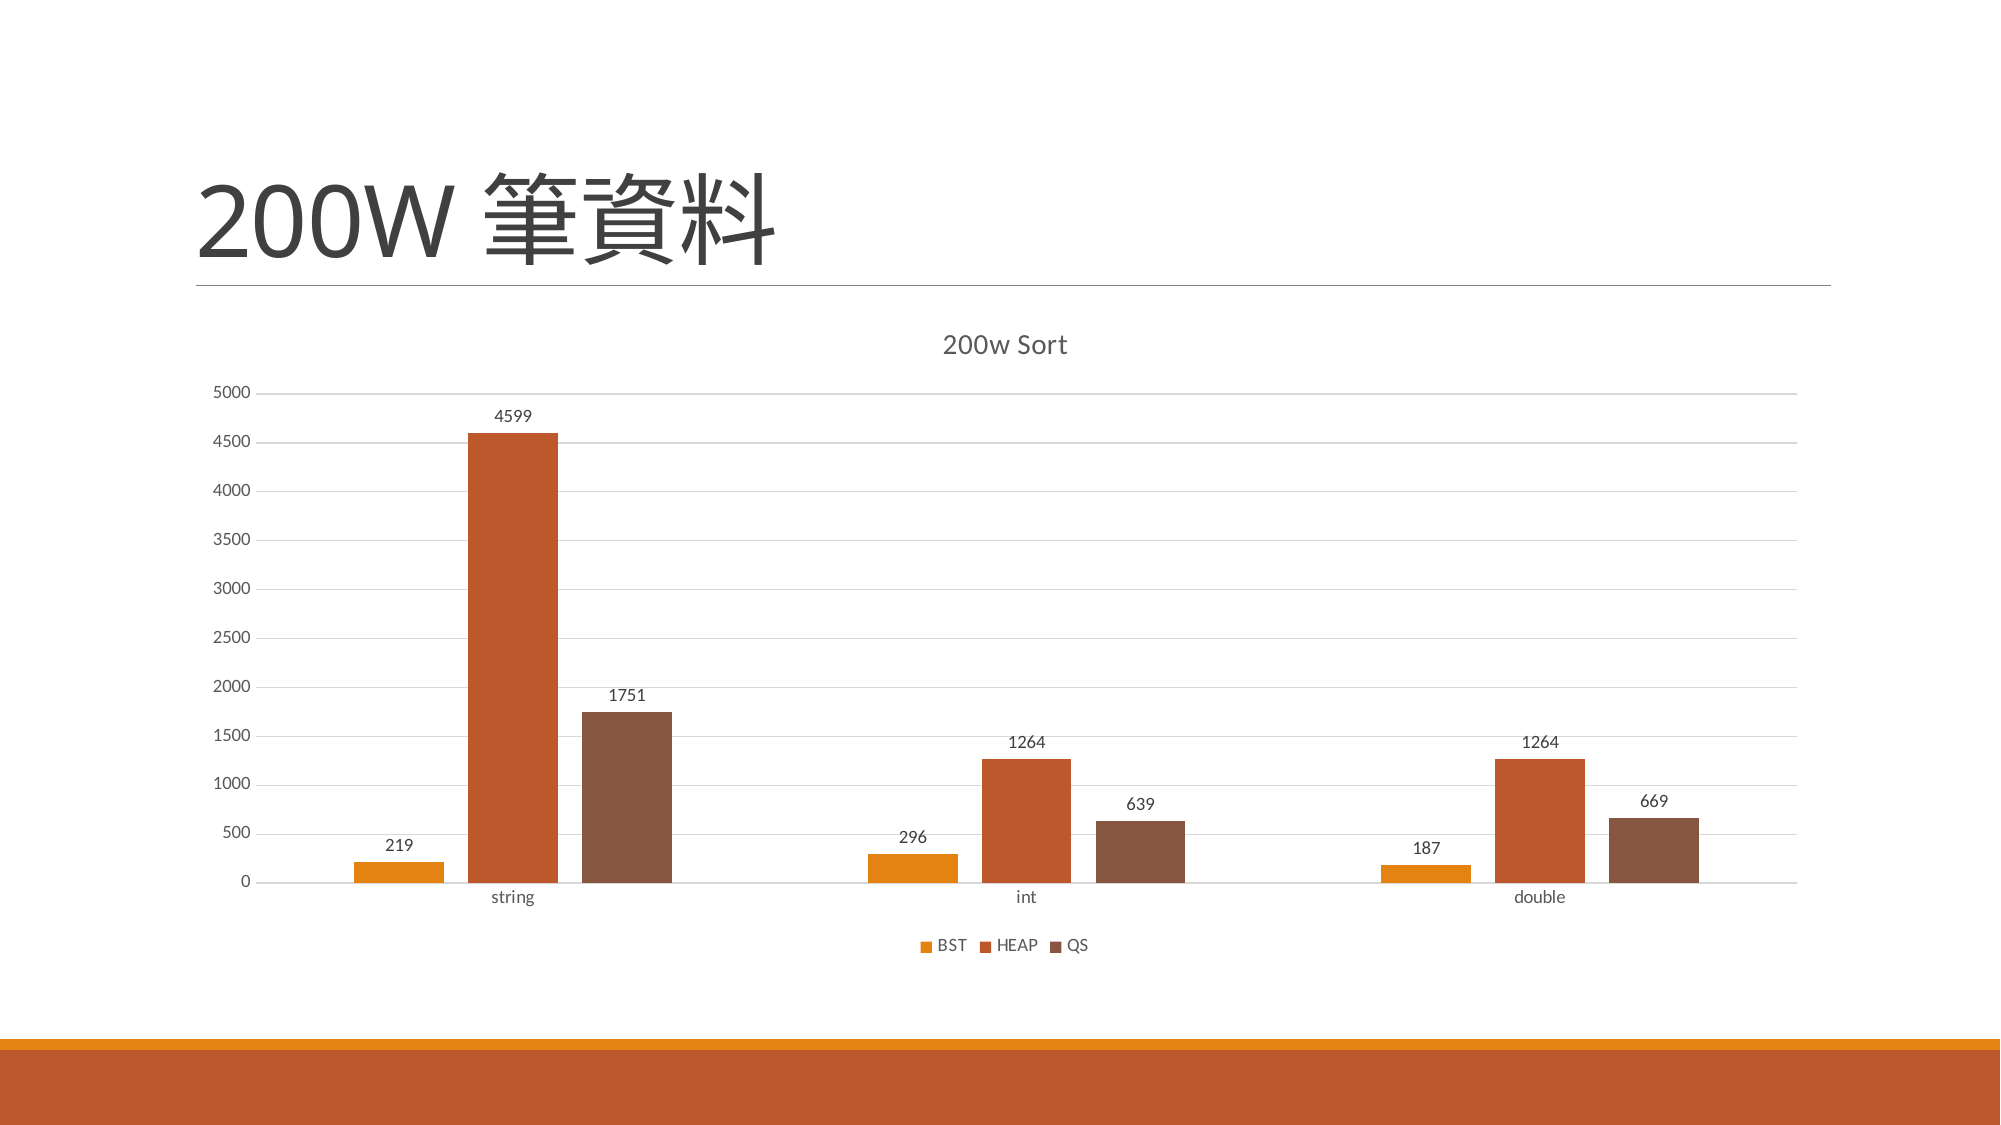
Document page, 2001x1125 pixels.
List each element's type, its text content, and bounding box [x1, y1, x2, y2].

title 200W筆資料 [180, 47, 1830, 285]
chart [179, 302, 1831, 964]
